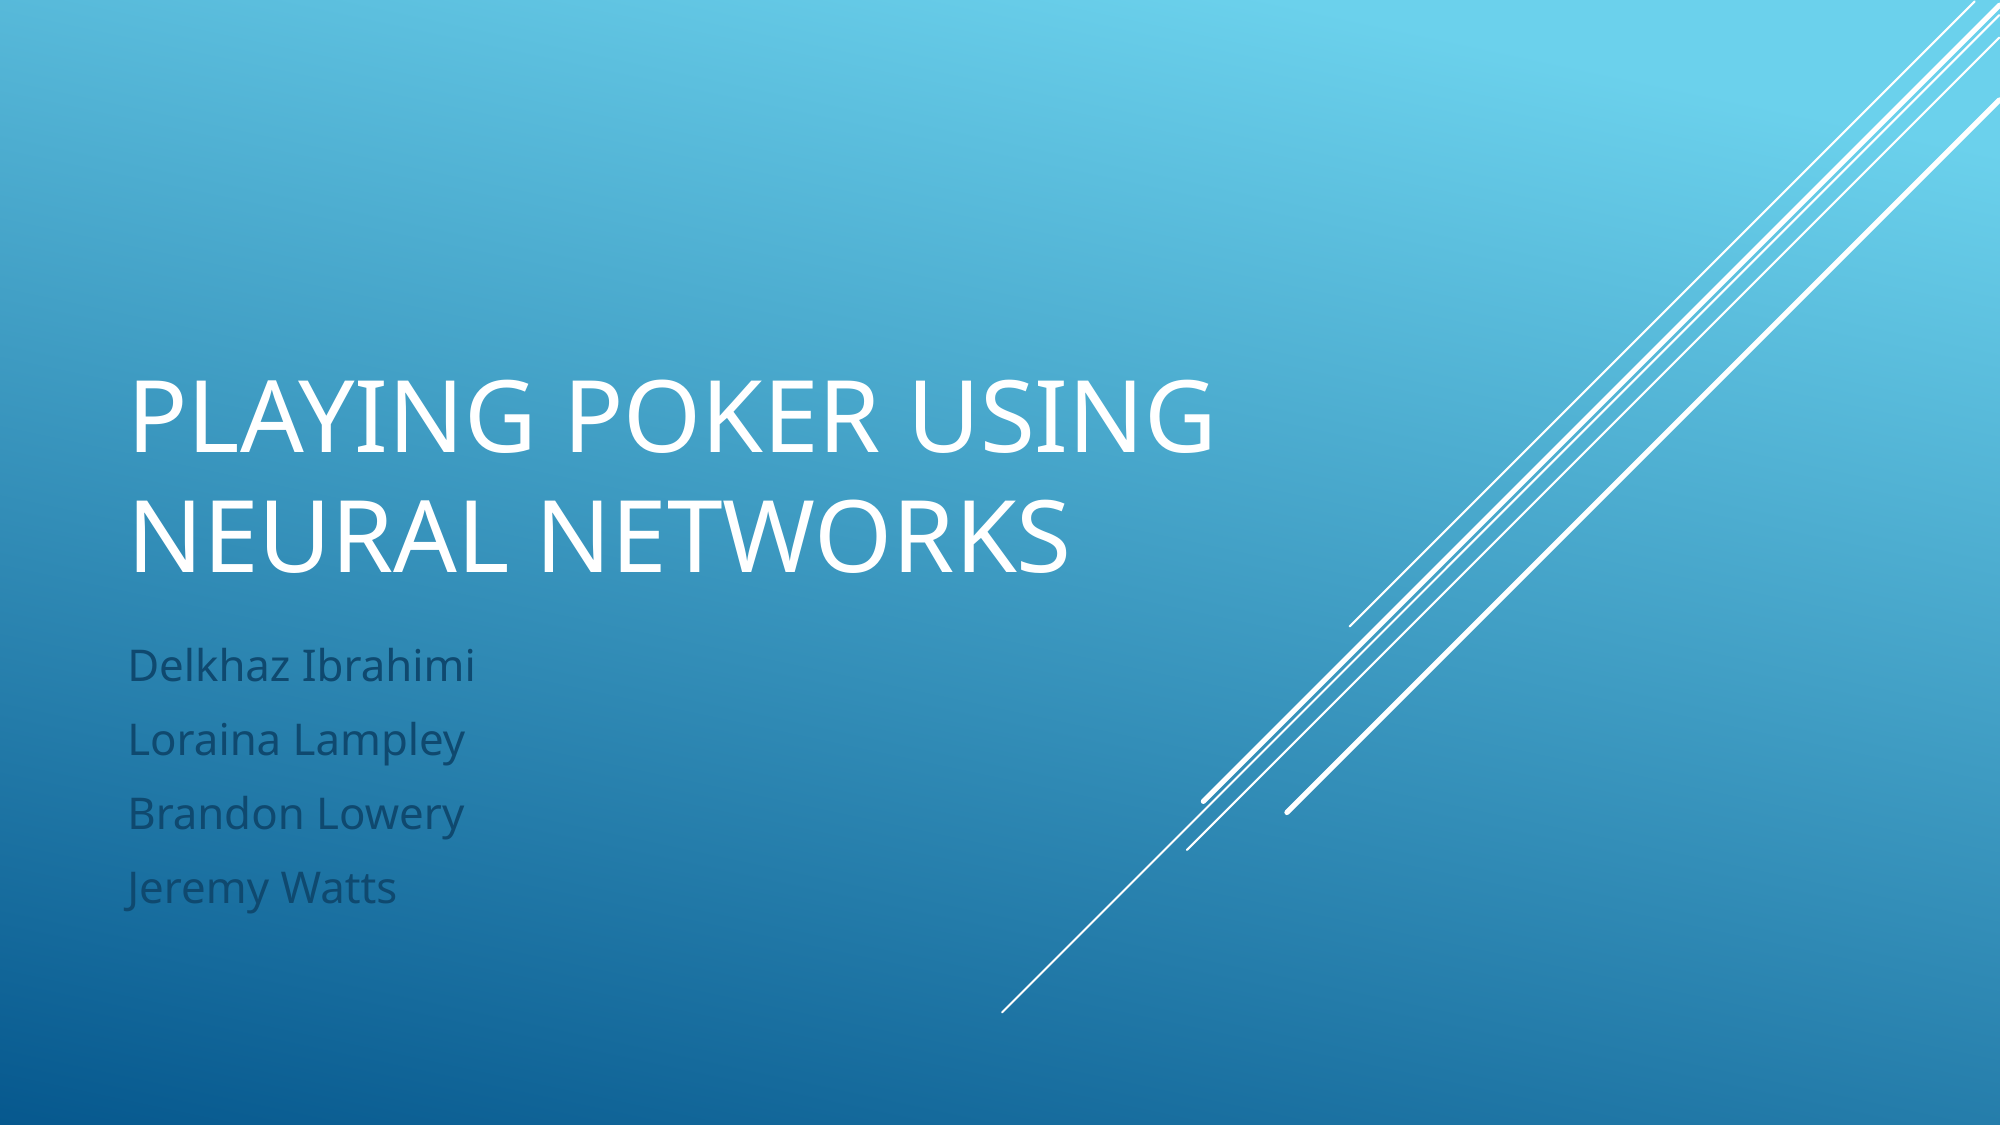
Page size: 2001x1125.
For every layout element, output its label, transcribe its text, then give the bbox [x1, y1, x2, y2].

subtitle Delkhaz Ibrahimi Loraina Lampley Brandon Lowery Jeremy Watts [112, 630, 1163, 950]
title Playing poker using neural networks [112, 112, 1425, 600]
